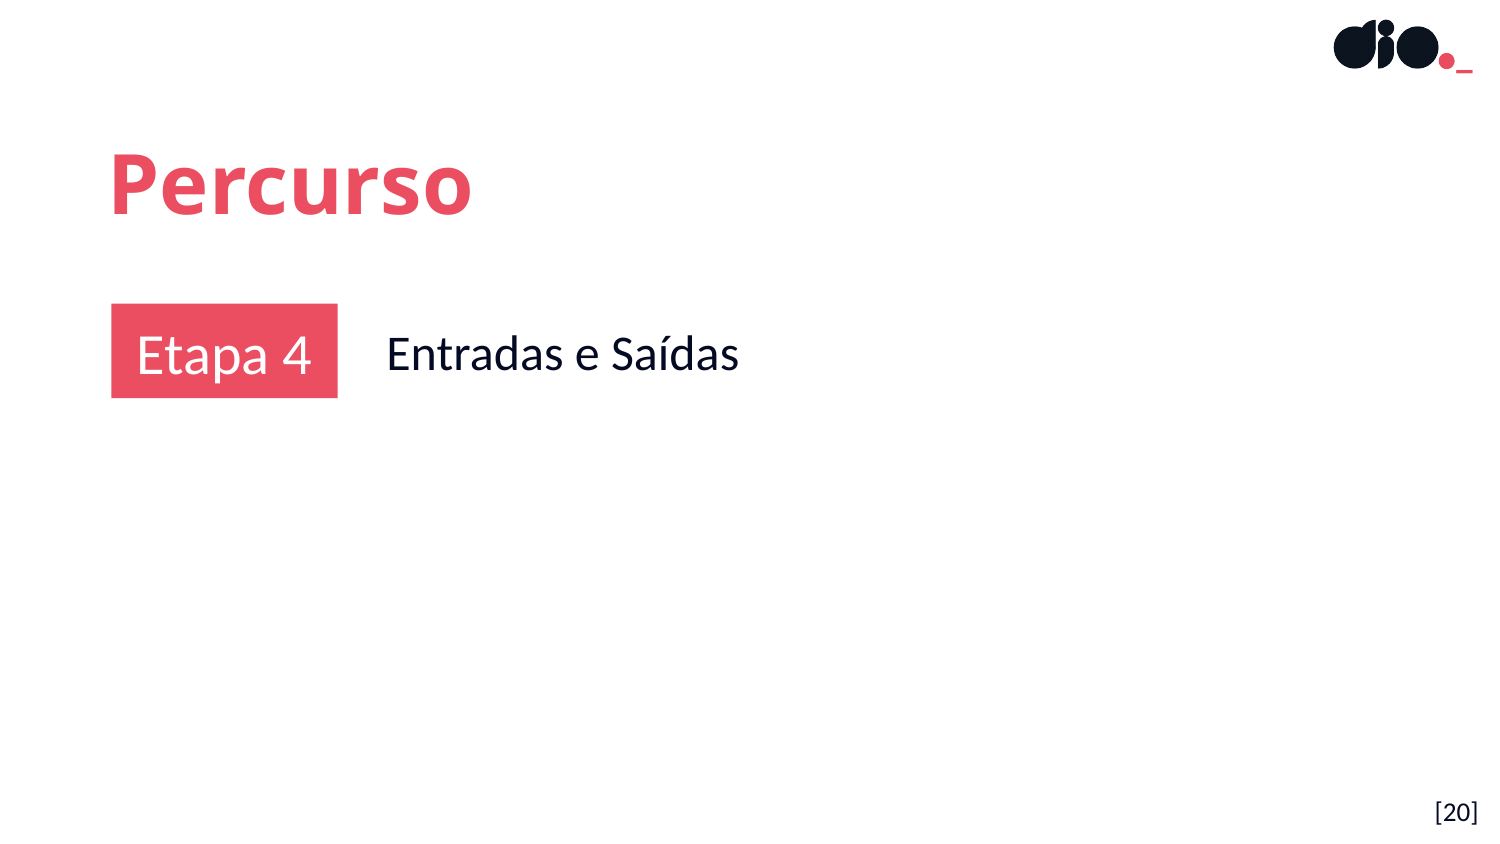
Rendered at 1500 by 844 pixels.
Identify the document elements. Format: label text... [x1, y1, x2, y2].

text_box Etapa 4 [111, 303, 338, 399]
text_box Percurso [92, 104, 1309, 243]
text_box Entradas e Saídas [371, 313, 1384, 389]
picture [1333, 19, 1473, 74]
slide_number [20] [1403, 779, 1494, 844]
